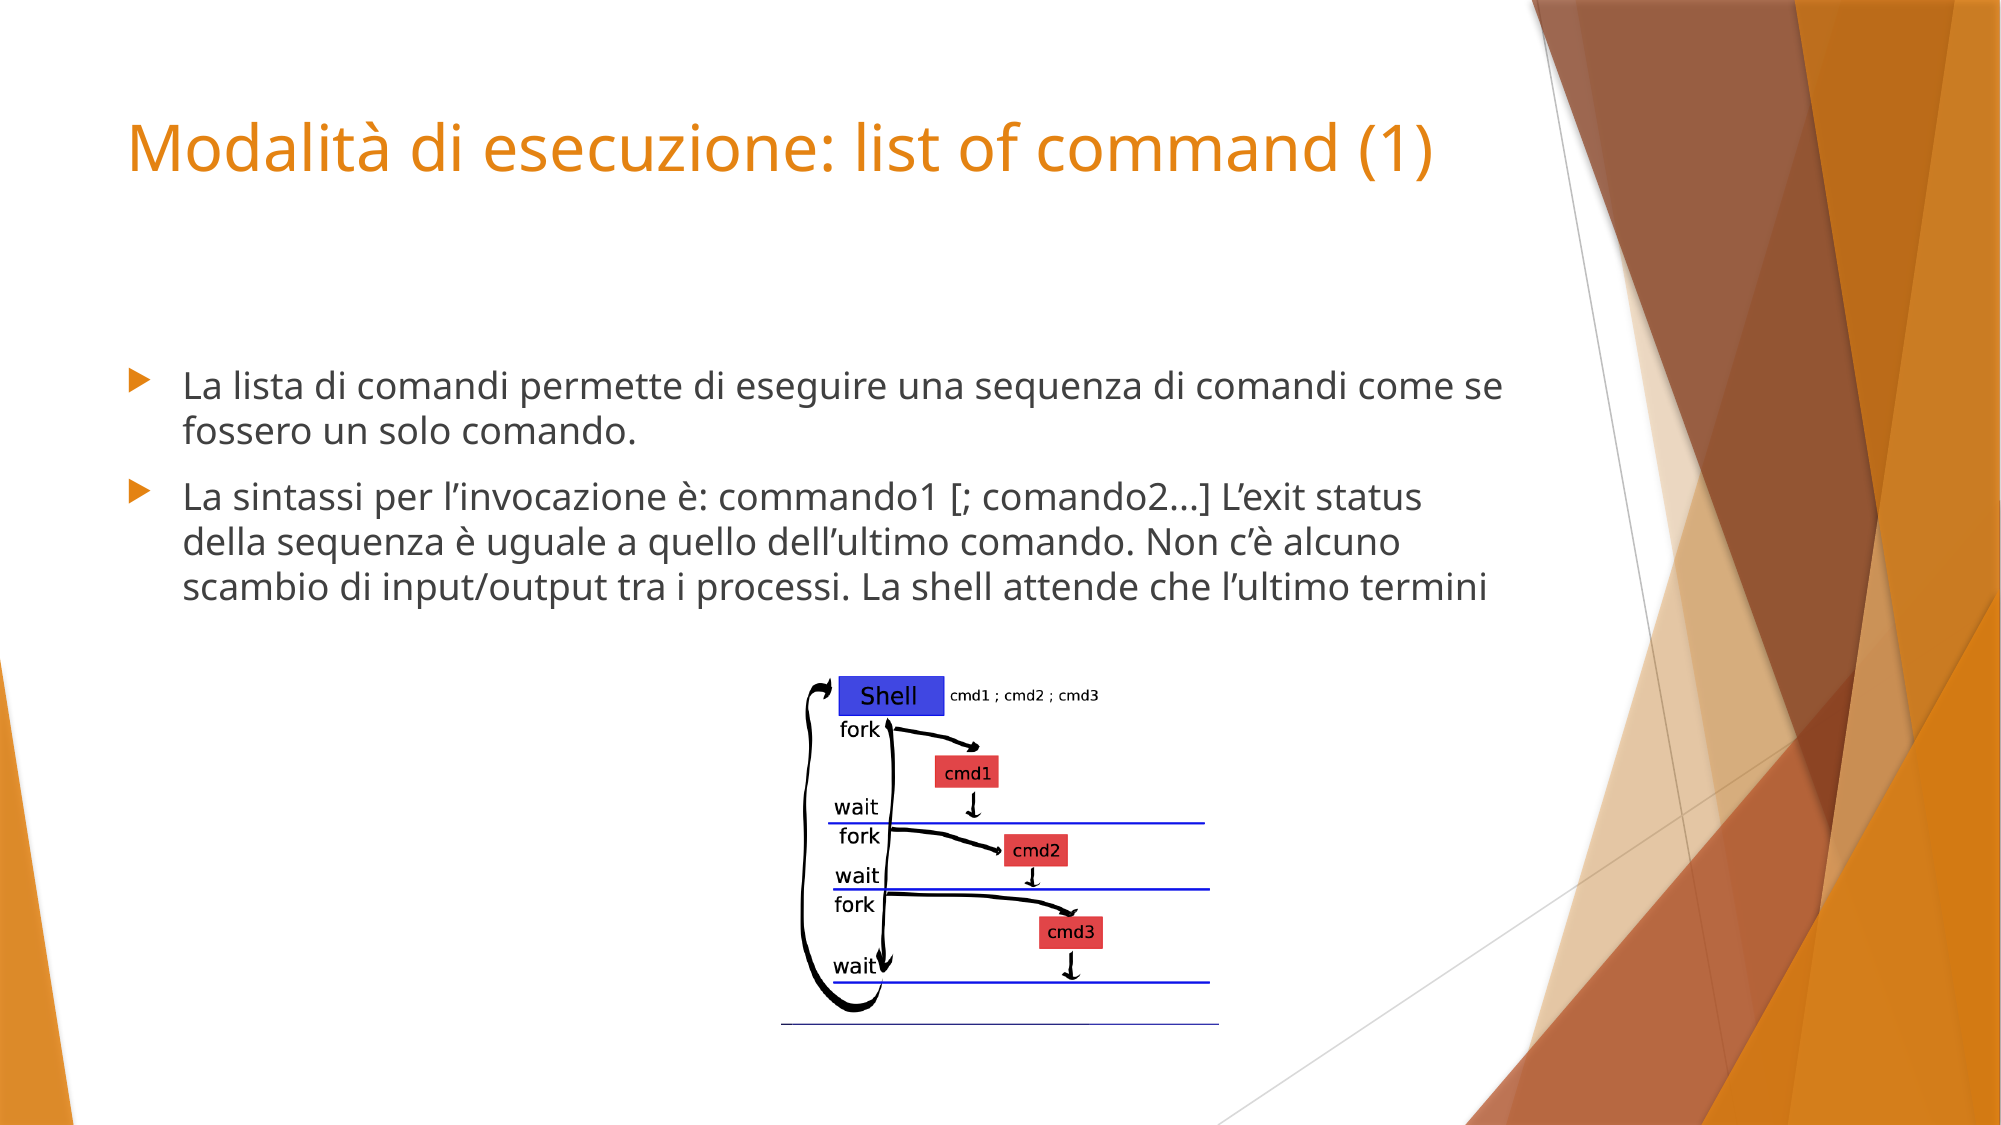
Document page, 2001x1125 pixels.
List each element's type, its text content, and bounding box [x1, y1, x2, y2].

list La lista di comandi permette di eseguire una sequenza di comandi come se fossero un solo comando. La sintassi per l’invocazione è: commando1 [; comando2...] L’exit status della sequenza è uguale a quello dell’ultimo comando. Non c’è alcuno scambio di input/output tra i processi. La shell attende che l’ultimo termini [111, 354, 1522, 992]
title Modalità di esecuzione: list of command (1) [111, 99, 1522, 317]
picture [781, 647, 1219, 1026]
